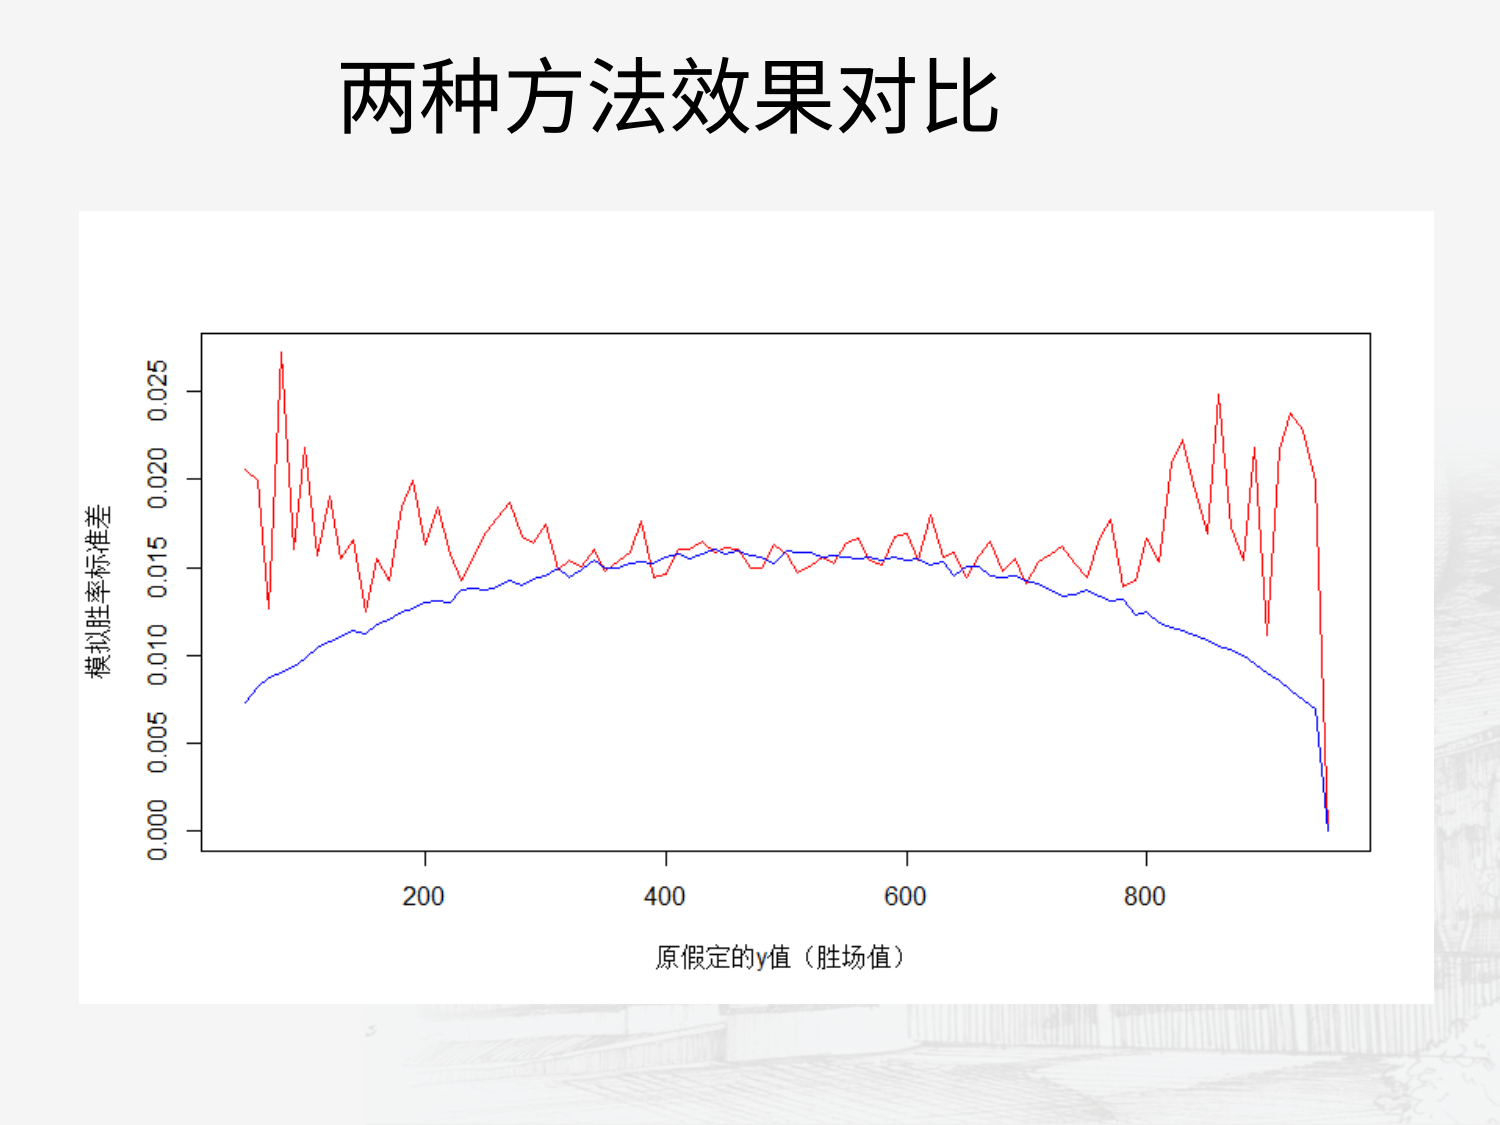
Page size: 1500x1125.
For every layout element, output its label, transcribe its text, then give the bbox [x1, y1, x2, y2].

picture [79, 211, 1434, 1004]
text_box 两种方法效果对比 [58, 36, 1416, 152]
